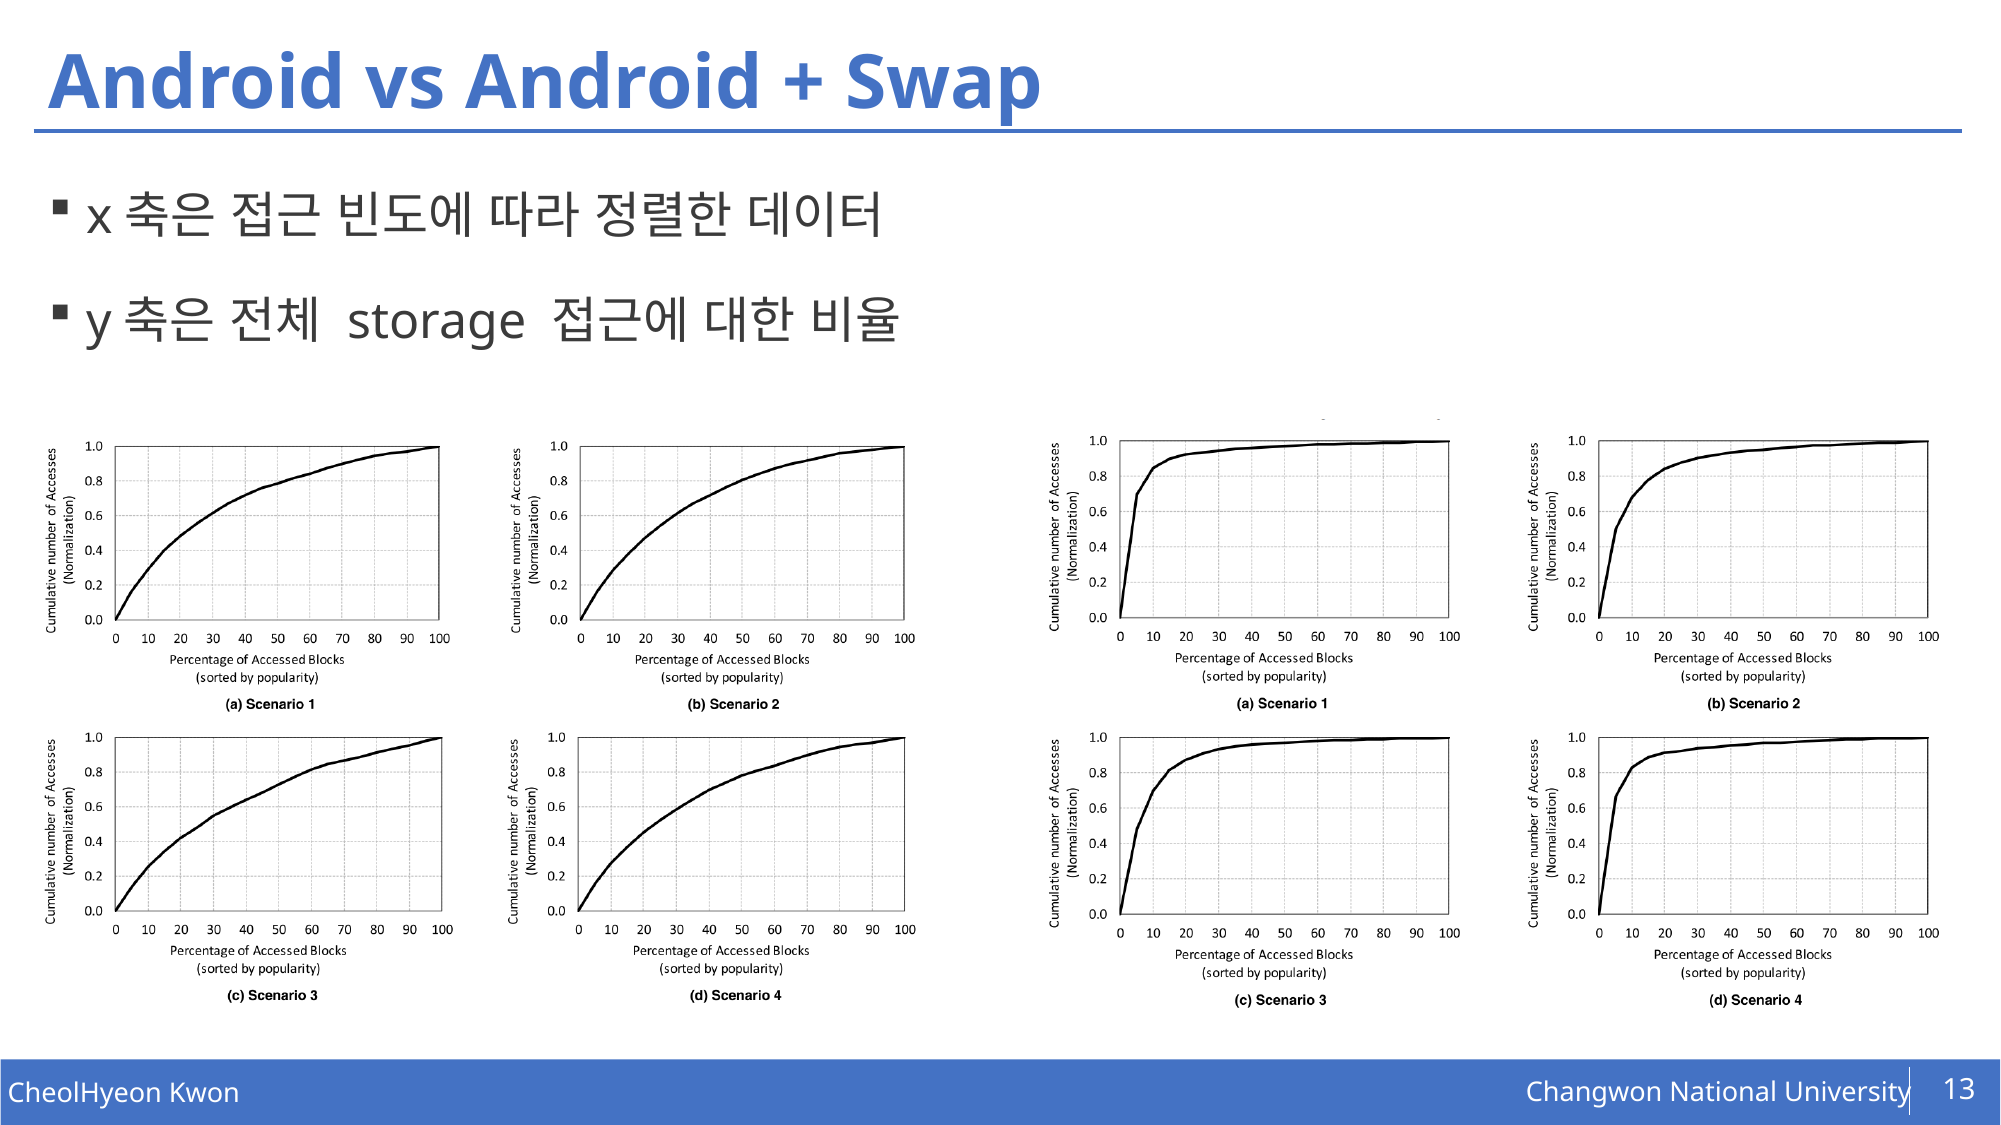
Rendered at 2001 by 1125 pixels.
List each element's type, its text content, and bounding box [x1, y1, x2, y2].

picture [33, 419, 935, 1011]
list x축은 접근 빈도에 따라 정렬한 데이터 y축은 전체 storage 접근에 대한 비율 [33, 152, 1963, 997]
title Android vs Android + Swap [33, 27, 1963, 143]
slide_number 13 [1922, 1060, 1996, 1121]
picture [1039, 419, 1959, 1011]
